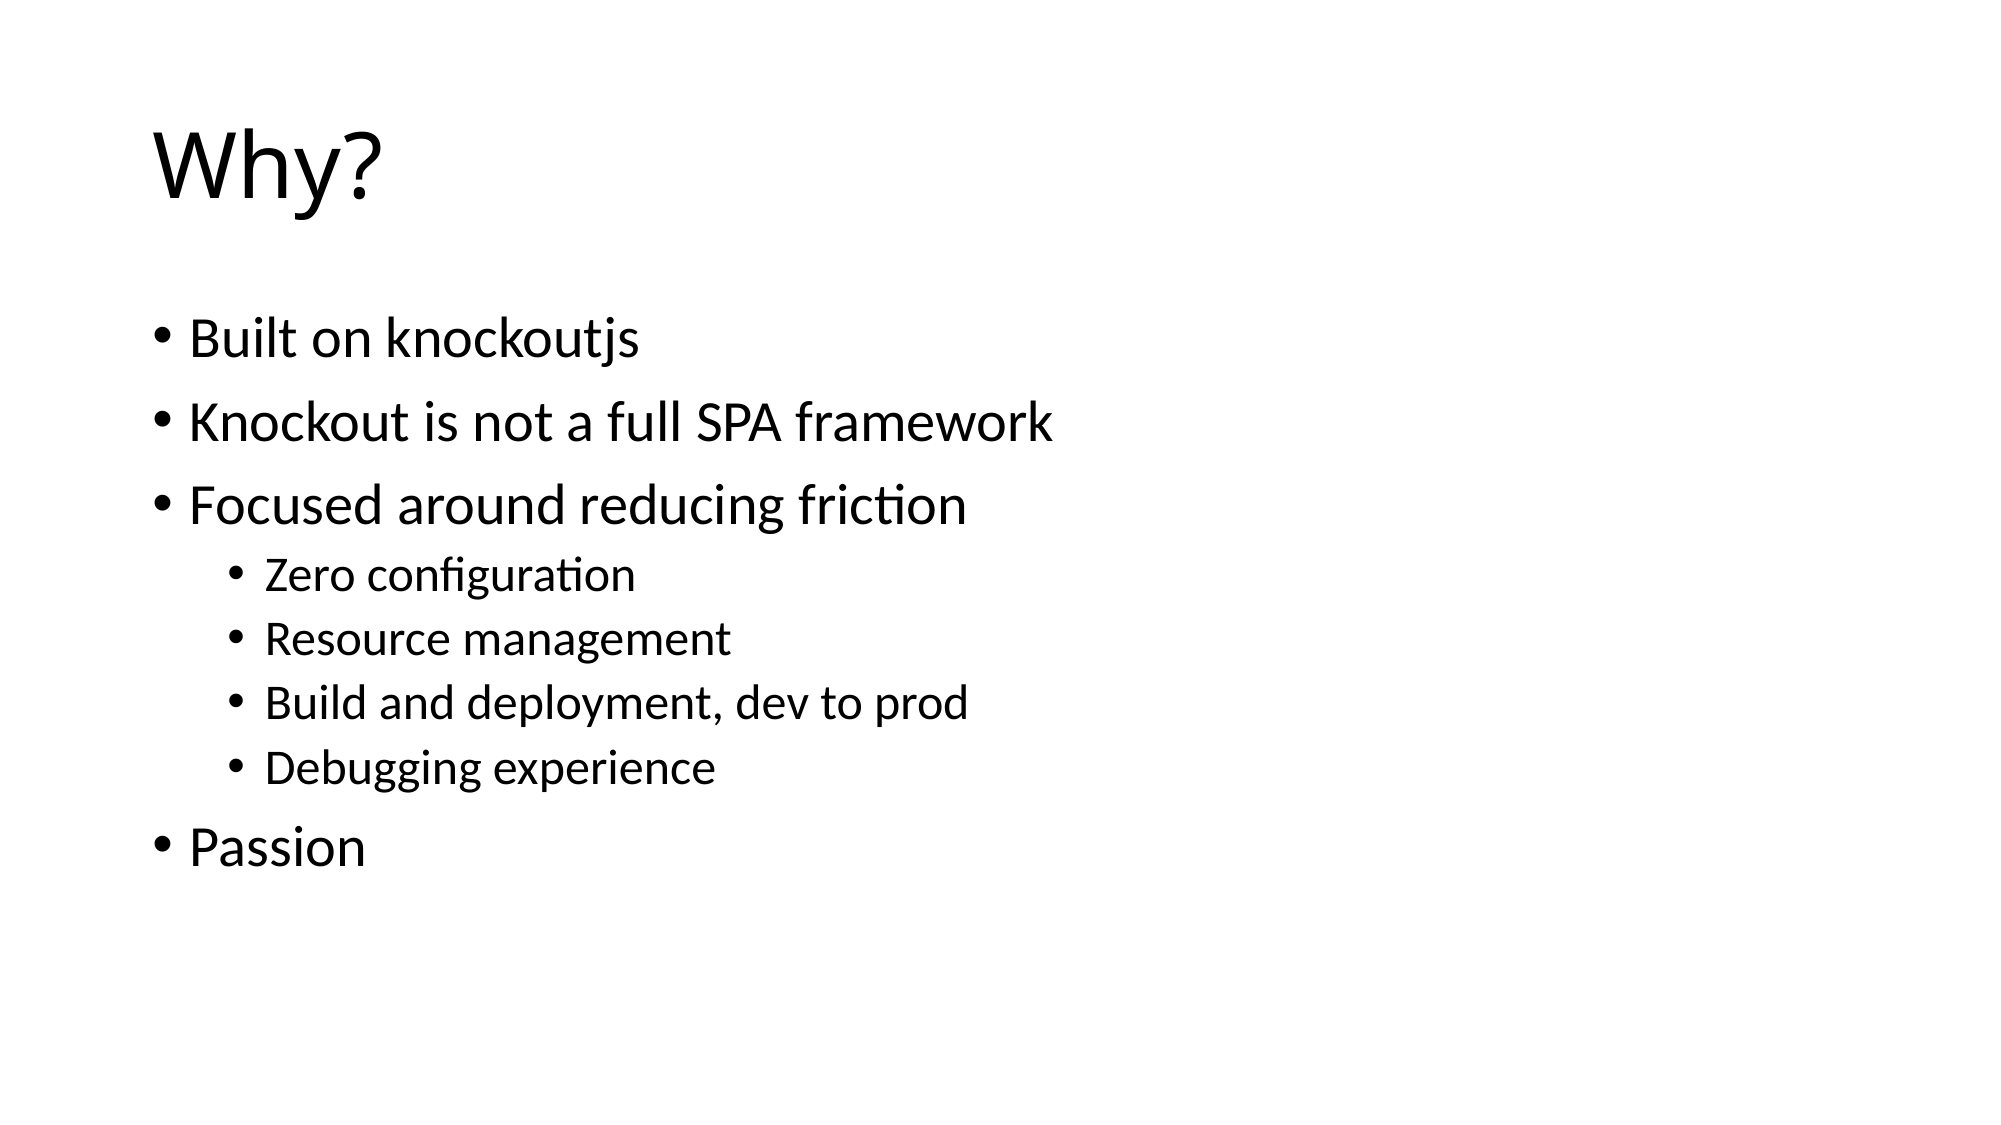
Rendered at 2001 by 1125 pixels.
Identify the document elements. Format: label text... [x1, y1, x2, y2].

list Built on knockoutjs Knockout is not a full SPA framework Focused around reducing friction Zero configuration Resource management Build and deployment, dev to prod Debugging experience Passion [137, 299, 1863, 1014]
title Why? [137, 59, 1863, 278]
